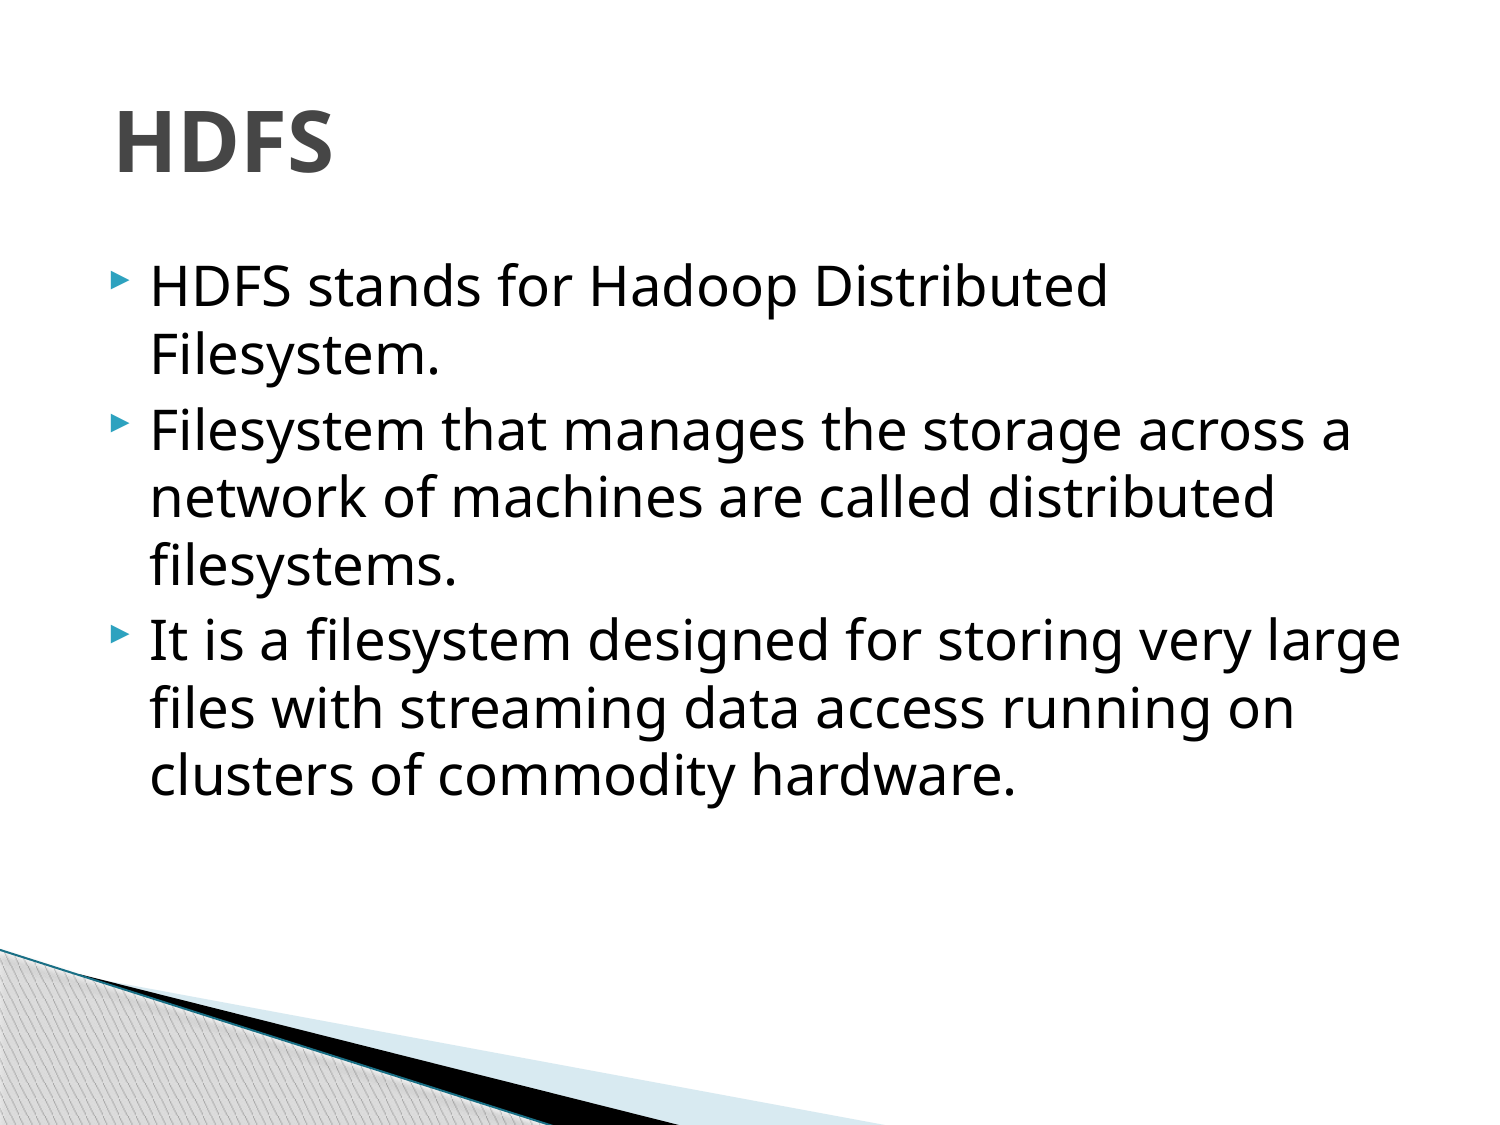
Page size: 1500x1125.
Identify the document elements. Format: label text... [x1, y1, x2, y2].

title HDFS [75, 45, 1425, 233]
list HDFS stands for Hadoop Distributed Filesystem. Filesystem that manages the storage across a network of machines are called distributed filesystems. It is a filesystem designed for storing very large files with streaming data access running on clusters of commodity hardware. [75, 243, 1425, 986]
